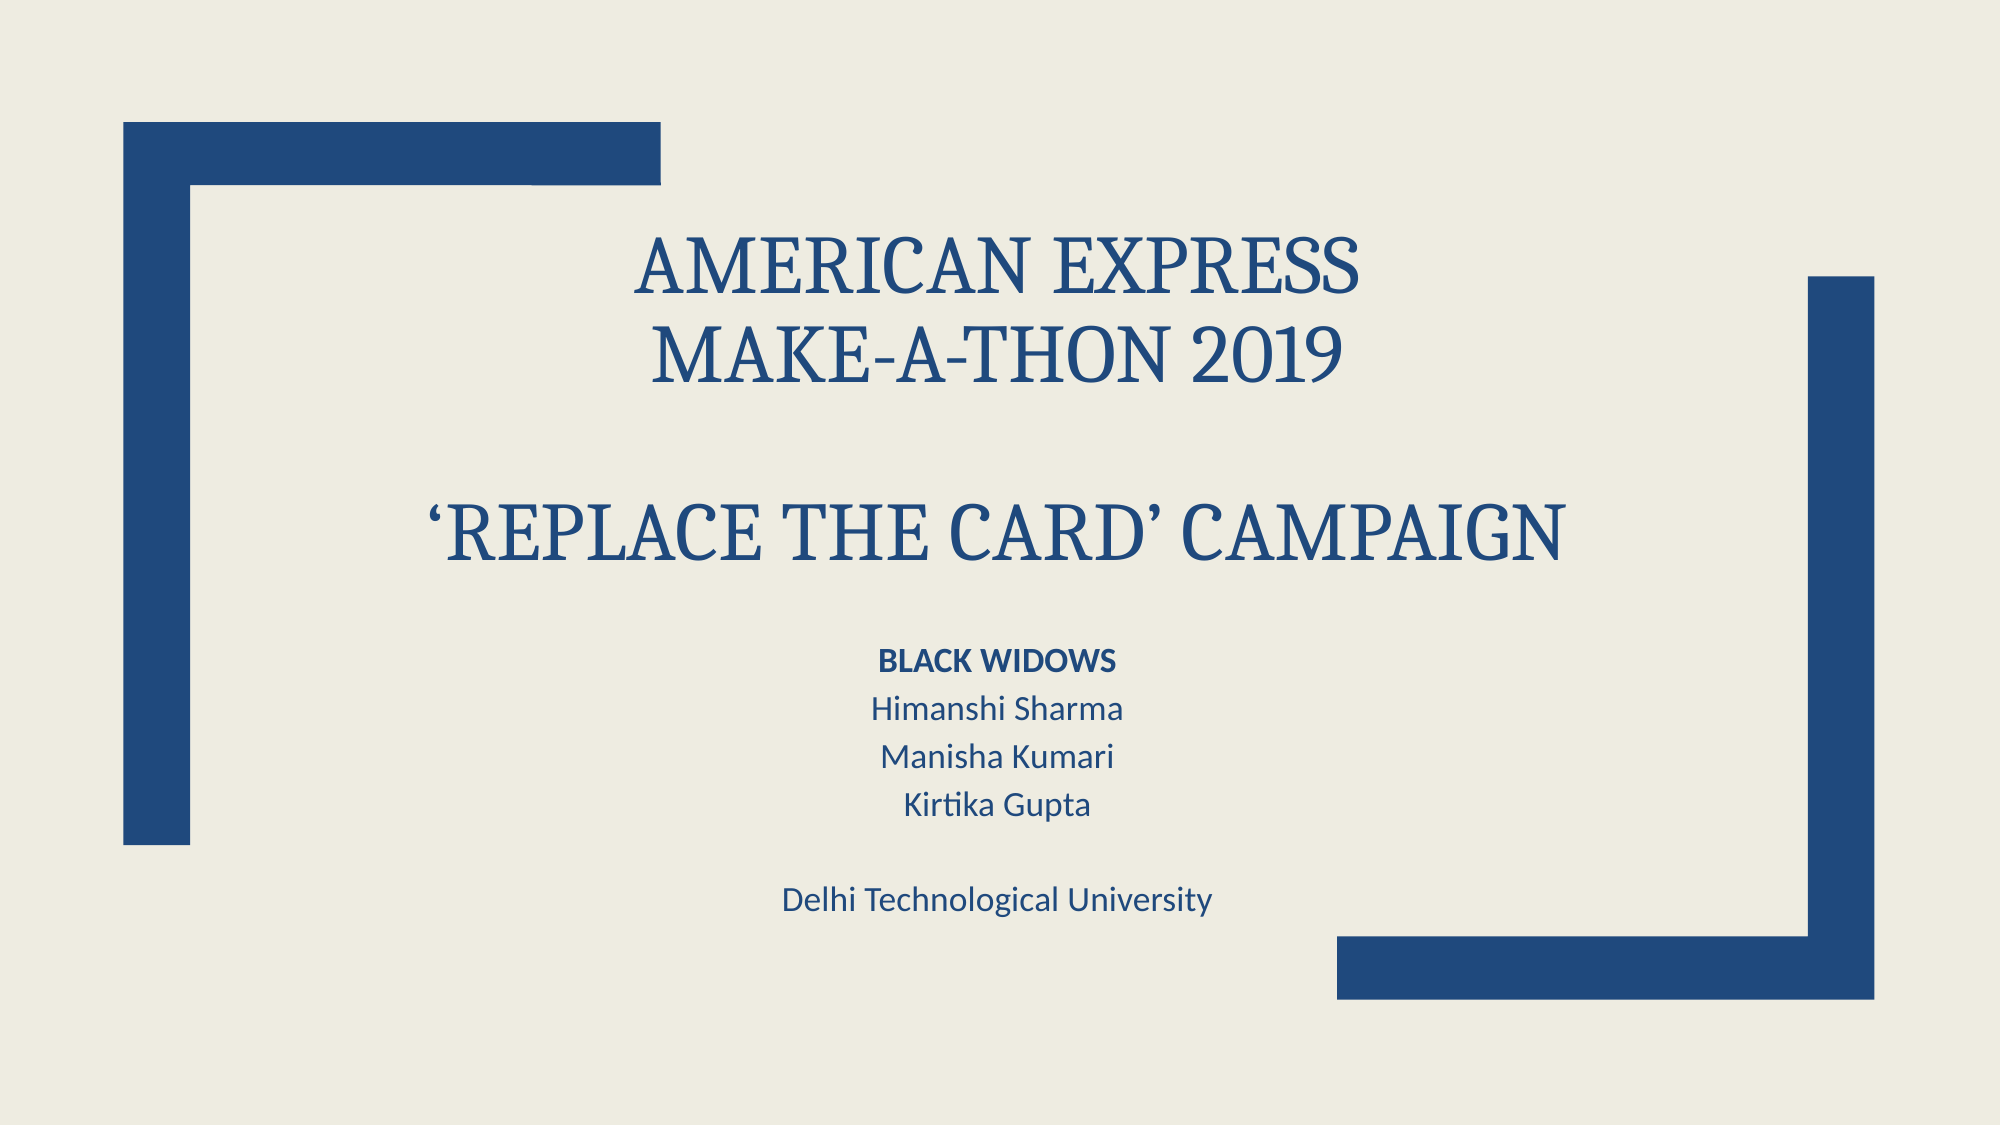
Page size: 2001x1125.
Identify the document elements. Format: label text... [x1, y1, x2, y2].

title American Express Make-a-thon 2019 ‘Replace the card’ campaign [311, 224, 1684, 587]
subtitle BLACK WIDOWS Himanshi Sharma Manisha Kumari Kirtika Gupta Delhi Technological University [439, 624, 1556, 926]
